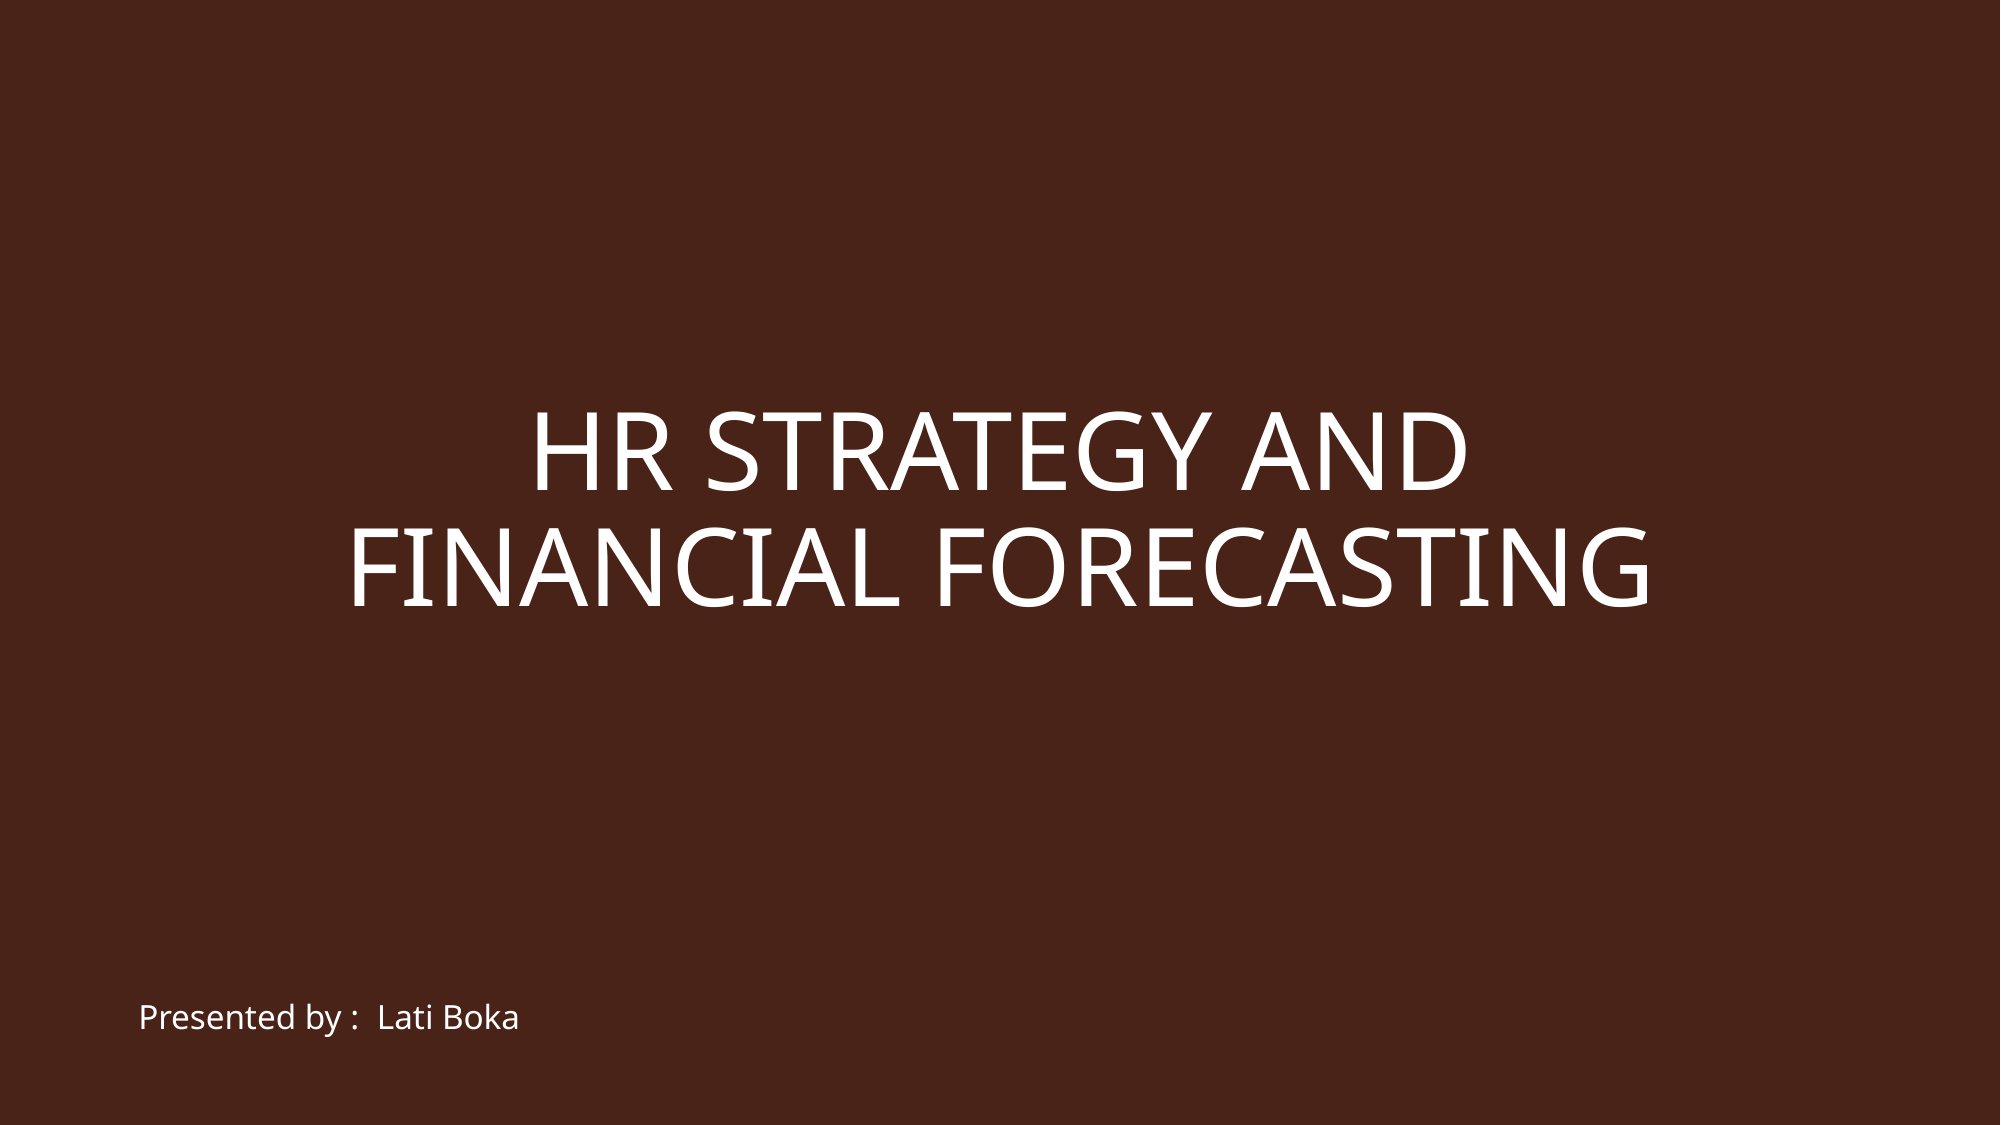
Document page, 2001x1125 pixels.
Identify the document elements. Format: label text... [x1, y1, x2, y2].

title HR strategy and financial forecasting [314, 293, 1686, 638]
text_box Presented by : Lati Boka [123, 988, 556, 1044]
